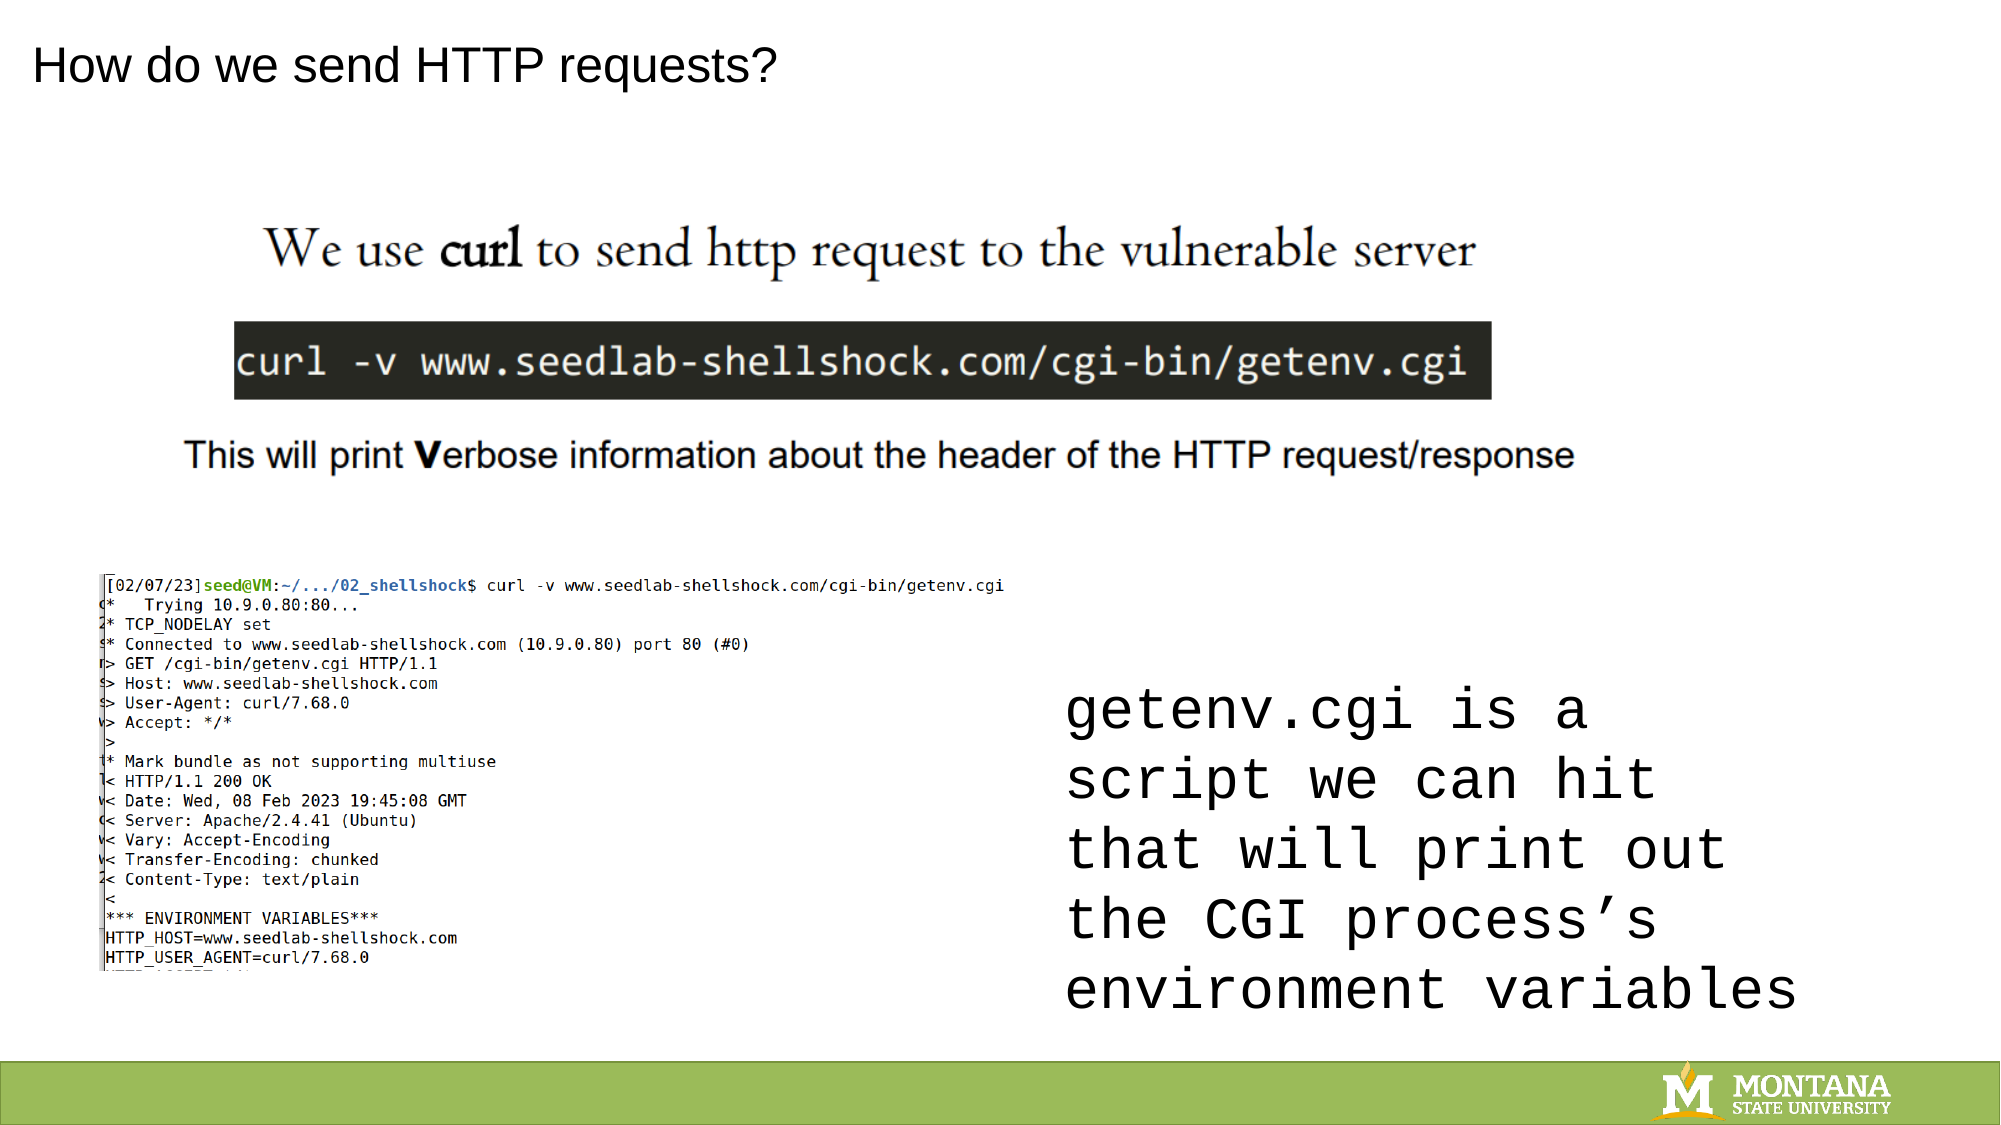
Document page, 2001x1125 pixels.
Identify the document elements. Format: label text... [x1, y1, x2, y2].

picture [99, 574, 1011, 971]
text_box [1892, 1060, 2000, 1125]
picture [149, 212, 1638, 493]
text_box getenv.cgi is a script we can hit that will print out the CGI process’s environment variables [1049, 662, 1829, 1028]
text_box How do we send HTTP requests? [17, 24, 794, 100]
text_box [0, 1060, 1647, 1125]
picture [1649, 1060, 1892, 1122]
